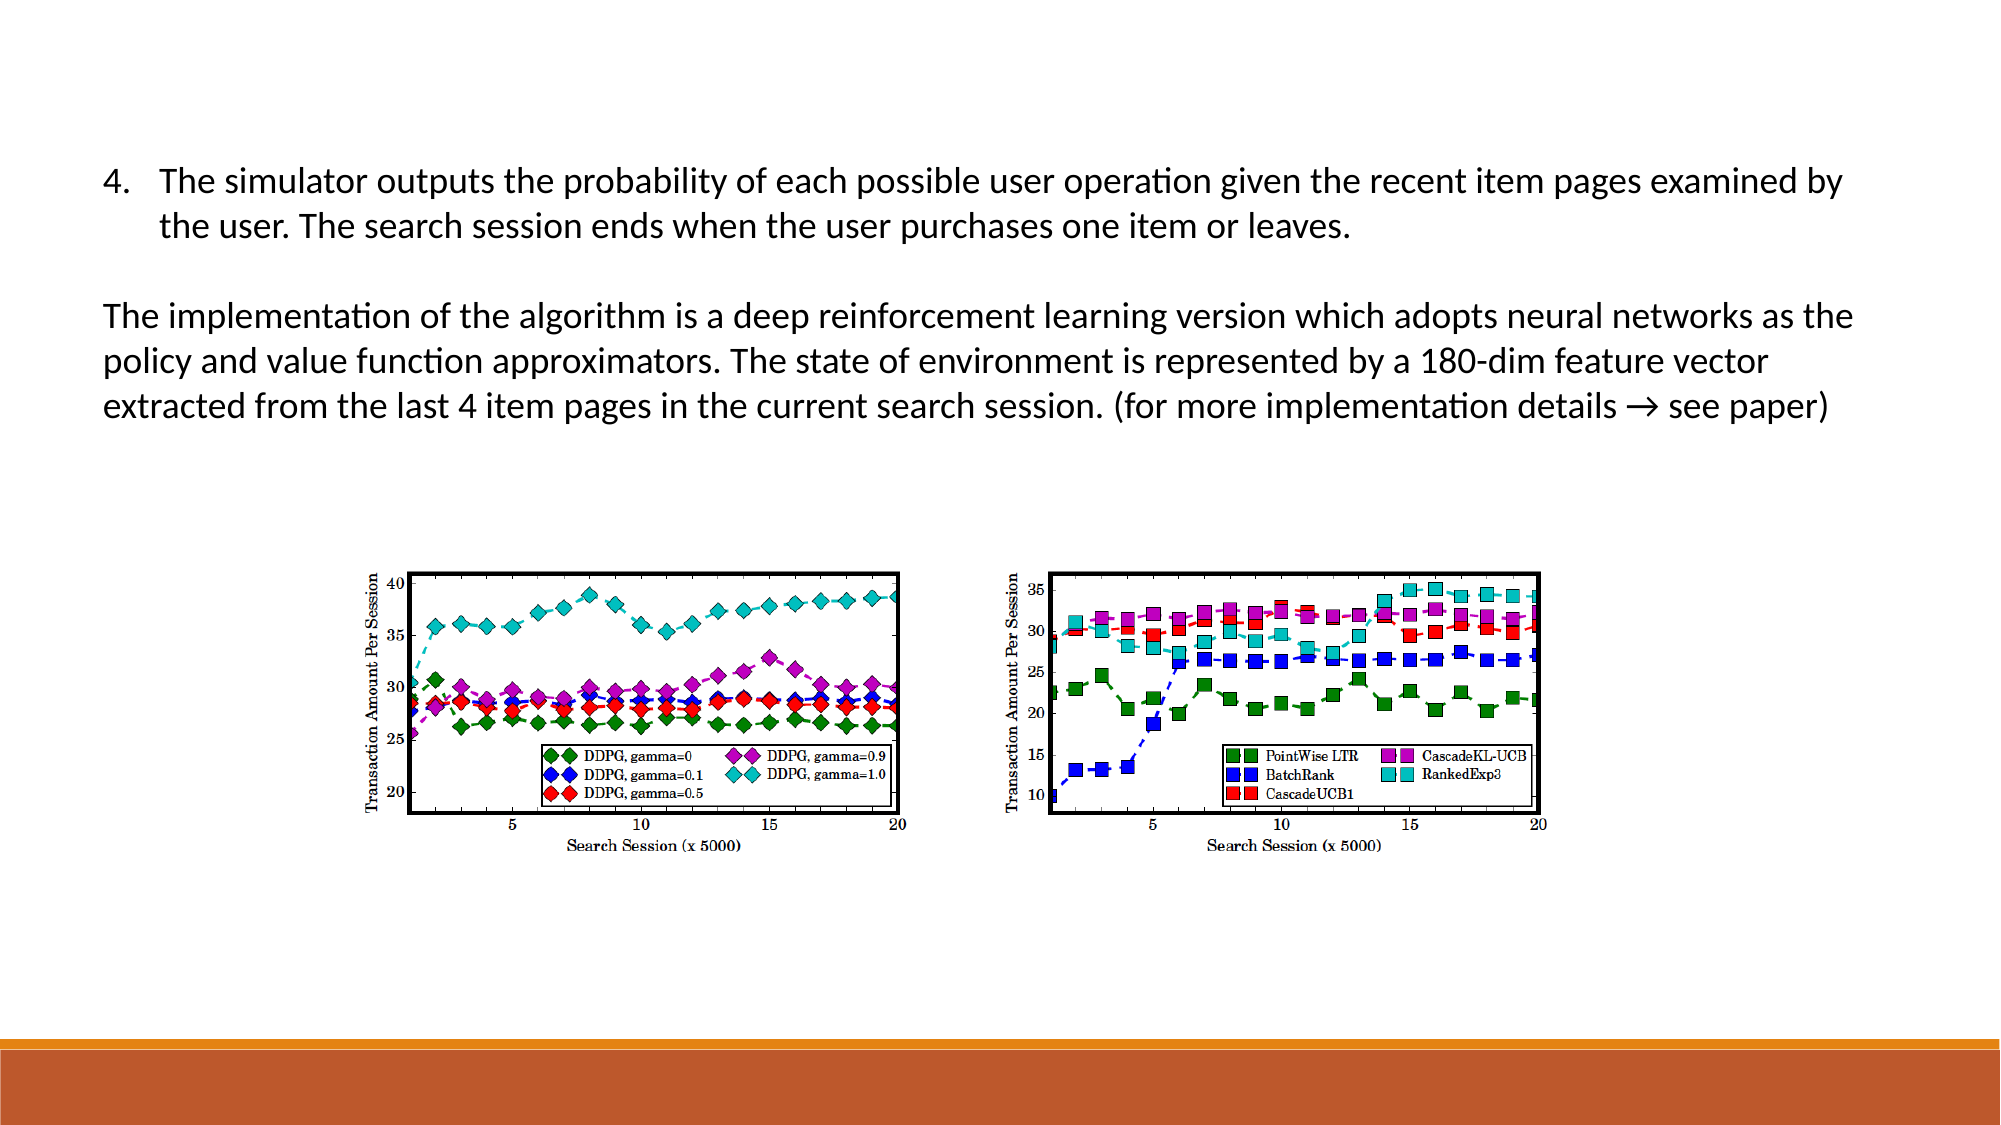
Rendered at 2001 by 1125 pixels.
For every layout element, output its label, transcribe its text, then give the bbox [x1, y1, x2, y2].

picture [319, 552, 1586, 864]
text_box The simulator outputs the probability of each possible user operation given the recent item pages examined by the user. The search session ends when the user purchases one item or leaves. The implementation of the algorithm is a deep reinforcement learning version which adopts neural networks as the policy and value function approximators. The state of environment is represented by a 180-dim feature vector extracted from the last 4 item pages in the current search session. (for more implementation details → see paper) [88, 148, 1890, 433]
